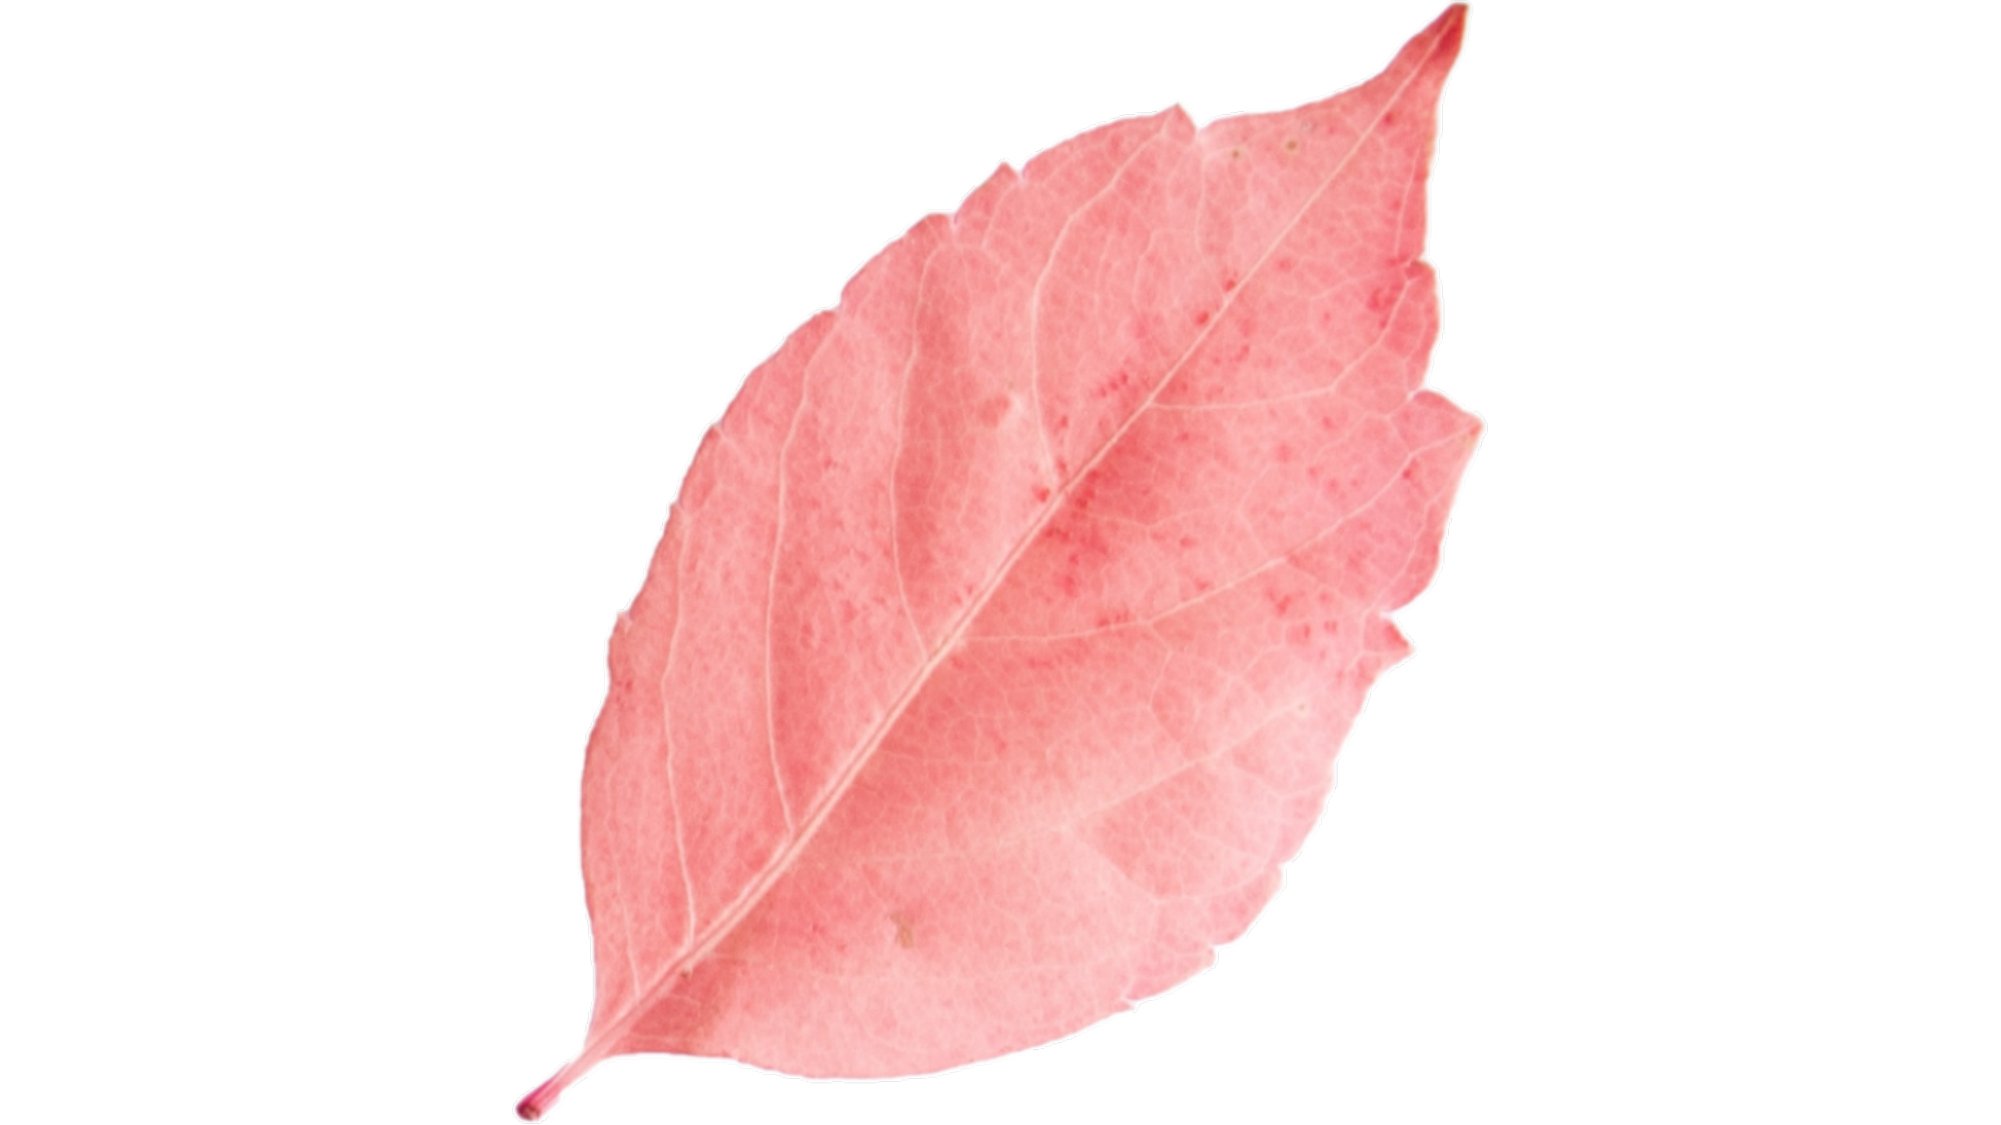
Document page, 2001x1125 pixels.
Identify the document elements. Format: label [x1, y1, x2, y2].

picture [511, 0, 1489, 1125]
